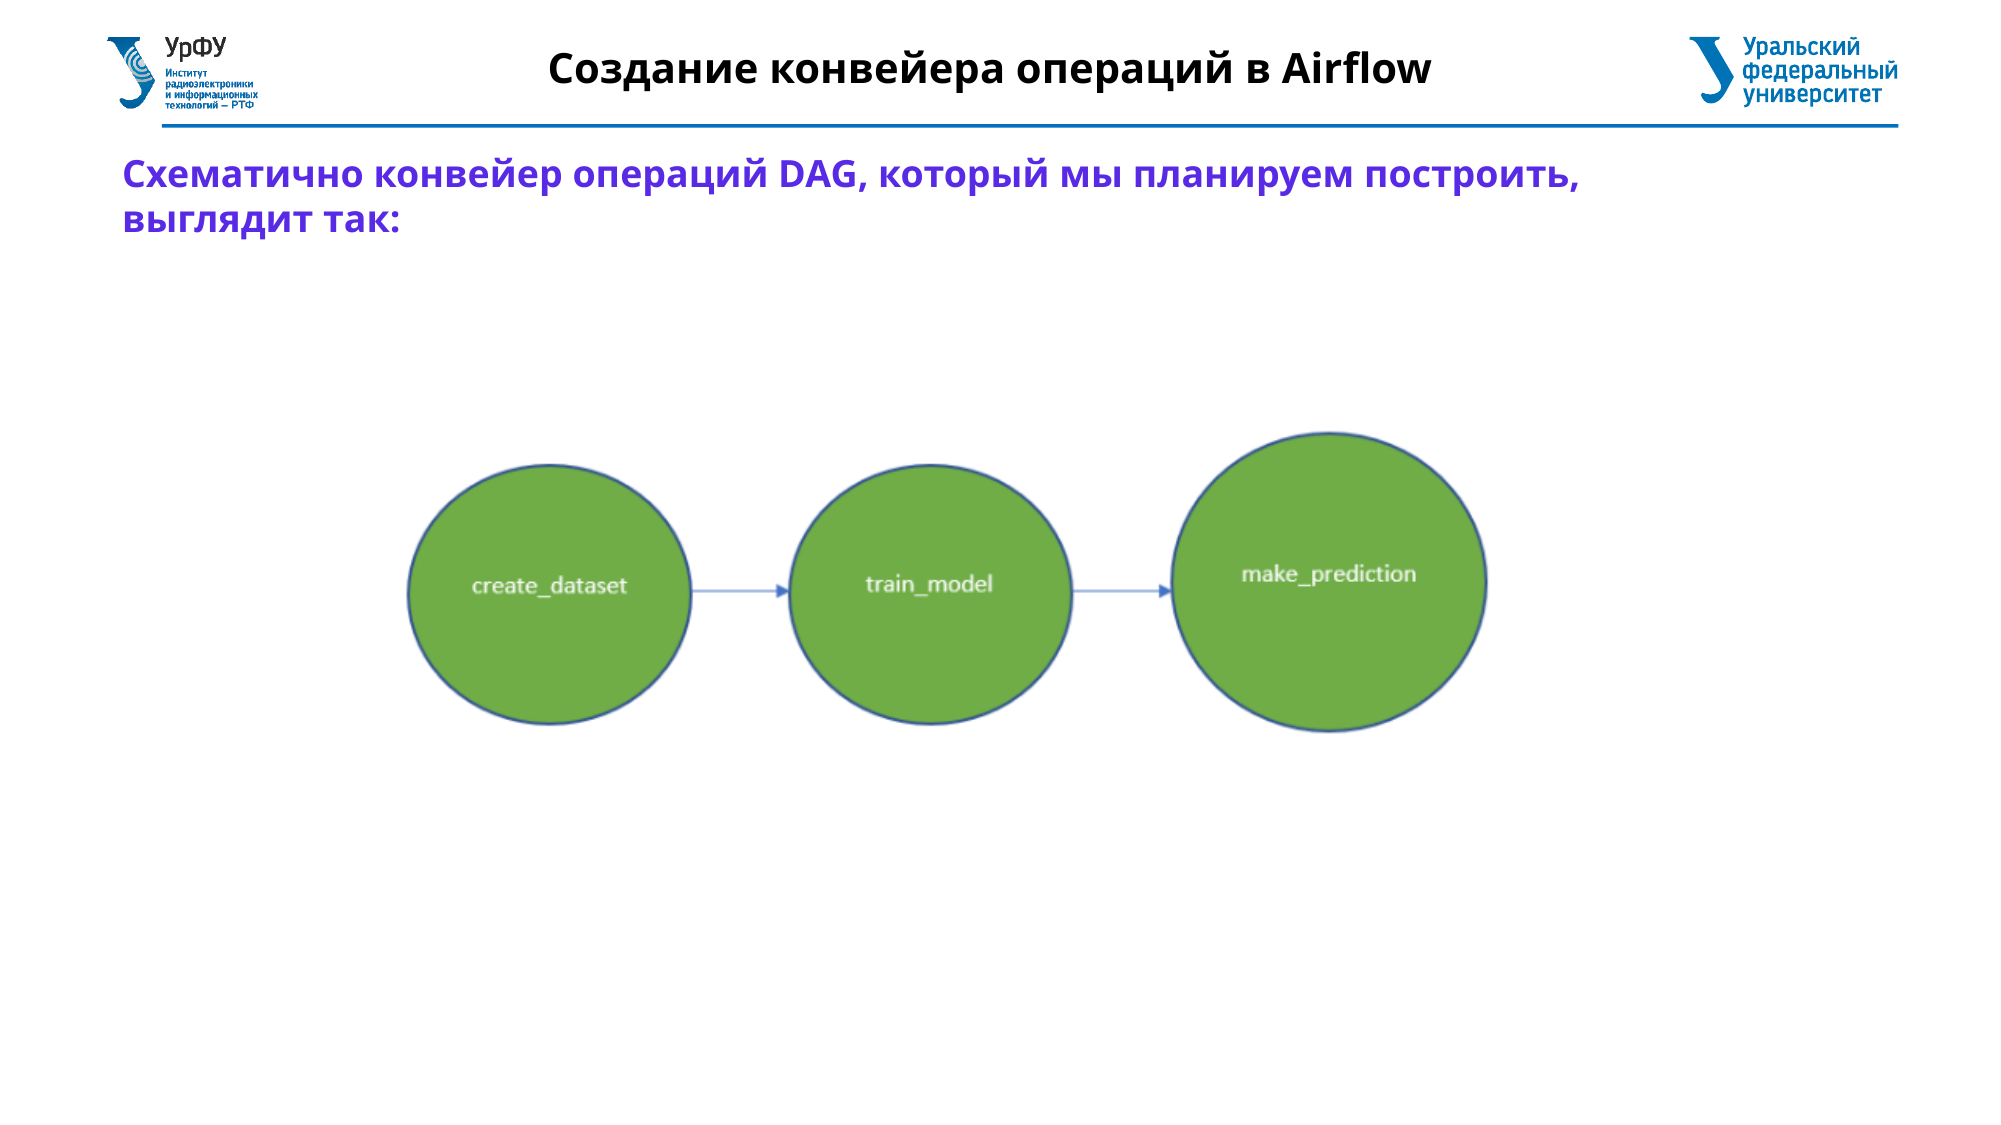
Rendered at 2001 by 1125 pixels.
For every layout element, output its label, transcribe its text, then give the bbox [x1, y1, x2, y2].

text_box Создание конвейера операций в Airflow [532, 34, 1467, 100]
picture [107, 37, 258, 109]
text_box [1687, 35, 1899, 109]
text_box Схематично конвейер операций DAG, который мы планируем построить, выглядит так: [107, 142, 1786, 338]
picture [399, 425, 1494, 745]
text_box [161, 123, 1899, 129]
